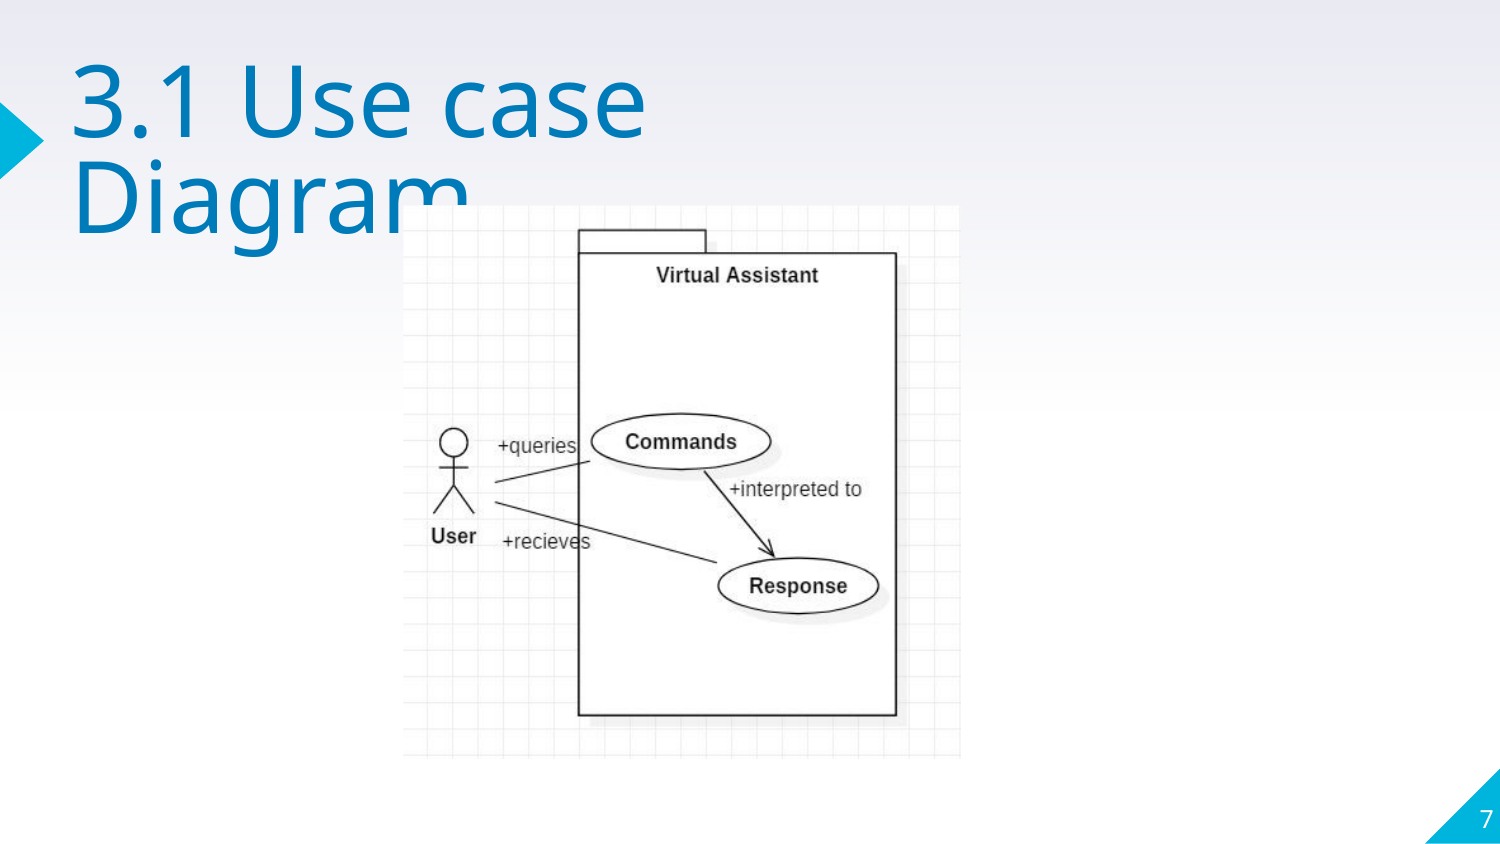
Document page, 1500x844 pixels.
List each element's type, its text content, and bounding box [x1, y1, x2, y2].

slide_number 7 [1418, 760, 1494, 838]
picture [402, 205, 962, 759]
title 3.1 Use case Diagram [70, 61, 1056, 154]
